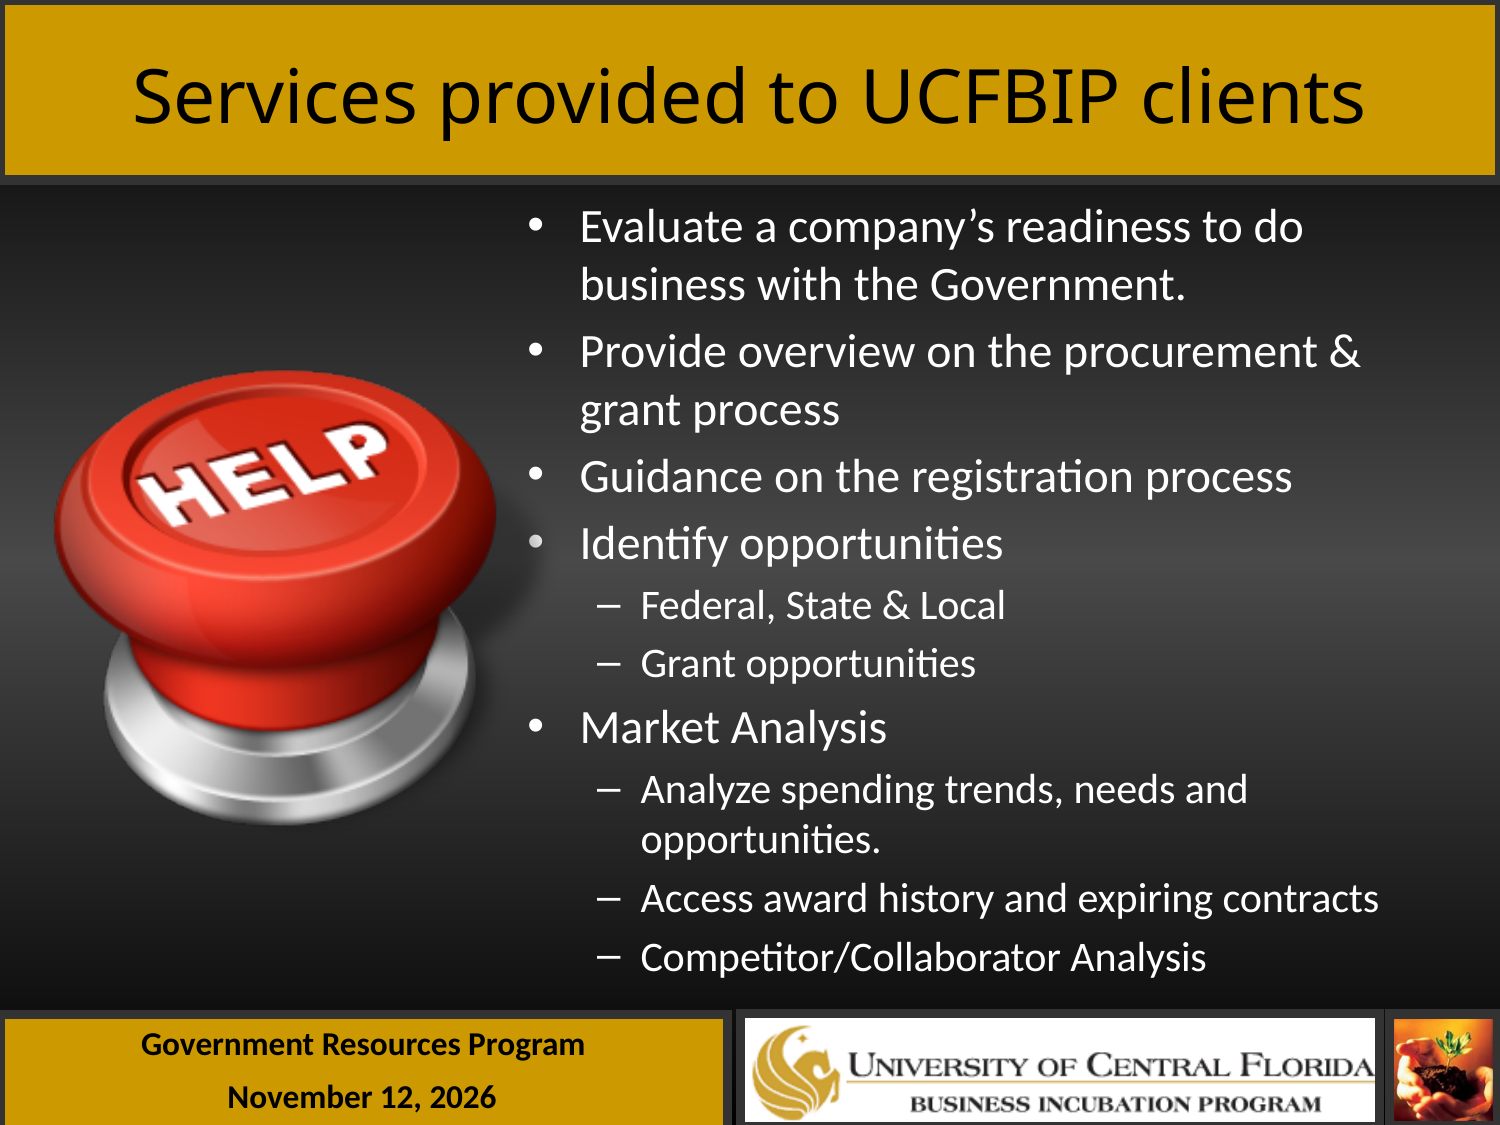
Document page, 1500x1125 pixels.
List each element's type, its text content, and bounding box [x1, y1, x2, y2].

title Services provided to UCFBIP clients [0, 0, 1500, 188]
picture [1393, 1018, 1494, 1122]
list Evaluate a company’s readiness to do business with the Government. Provide overview on the procurement & grant process Guidance on the registration process Identify opportunities Federal, State & Local Grant opportunities Market Analysis Analyze spending trends, needs and opportunities. Access award history and expiring contracts Competitor/Collaborator Analysis [512, 188, 1463, 988]
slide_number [212, 1065, 563, 1125]
picture [12, 310, 563, 861]
picture [745, 1018, 1376, 1122]
text_box Government Resources Program [0, 1014, 728, 1125]
